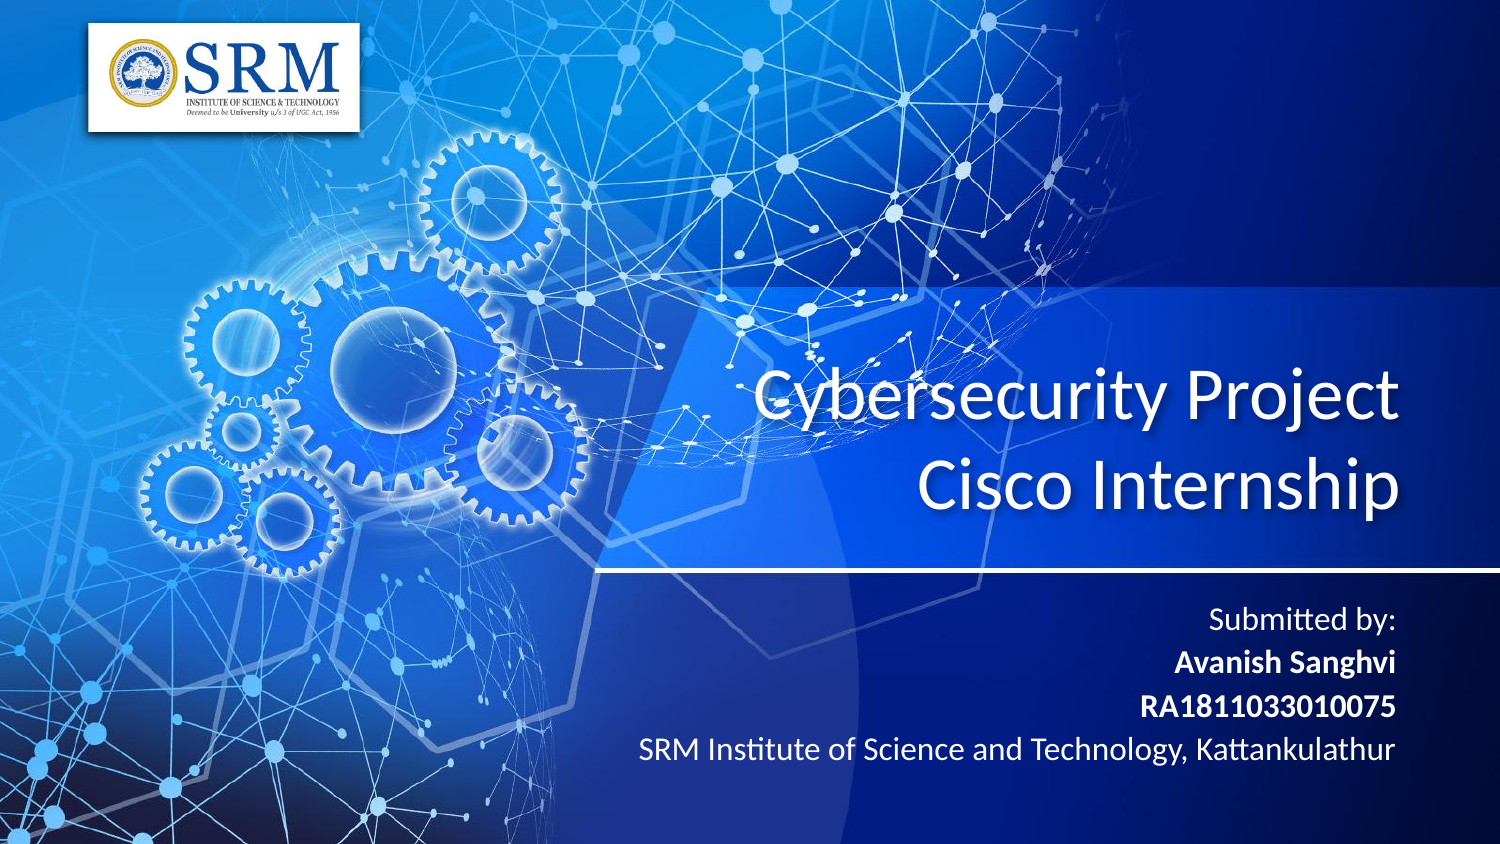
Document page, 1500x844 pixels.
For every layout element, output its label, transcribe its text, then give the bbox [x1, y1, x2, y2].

subtitle Submitted by: Avanish Sanghvi RA1811033010075 SRM Institute of Science and Technology, Kattankulathur [137, 596, 1412, 709]
title Cybersecurity Project Cisco Internship [88, 314, 1417, 556]
picture [0, 0, 1500, 844]
